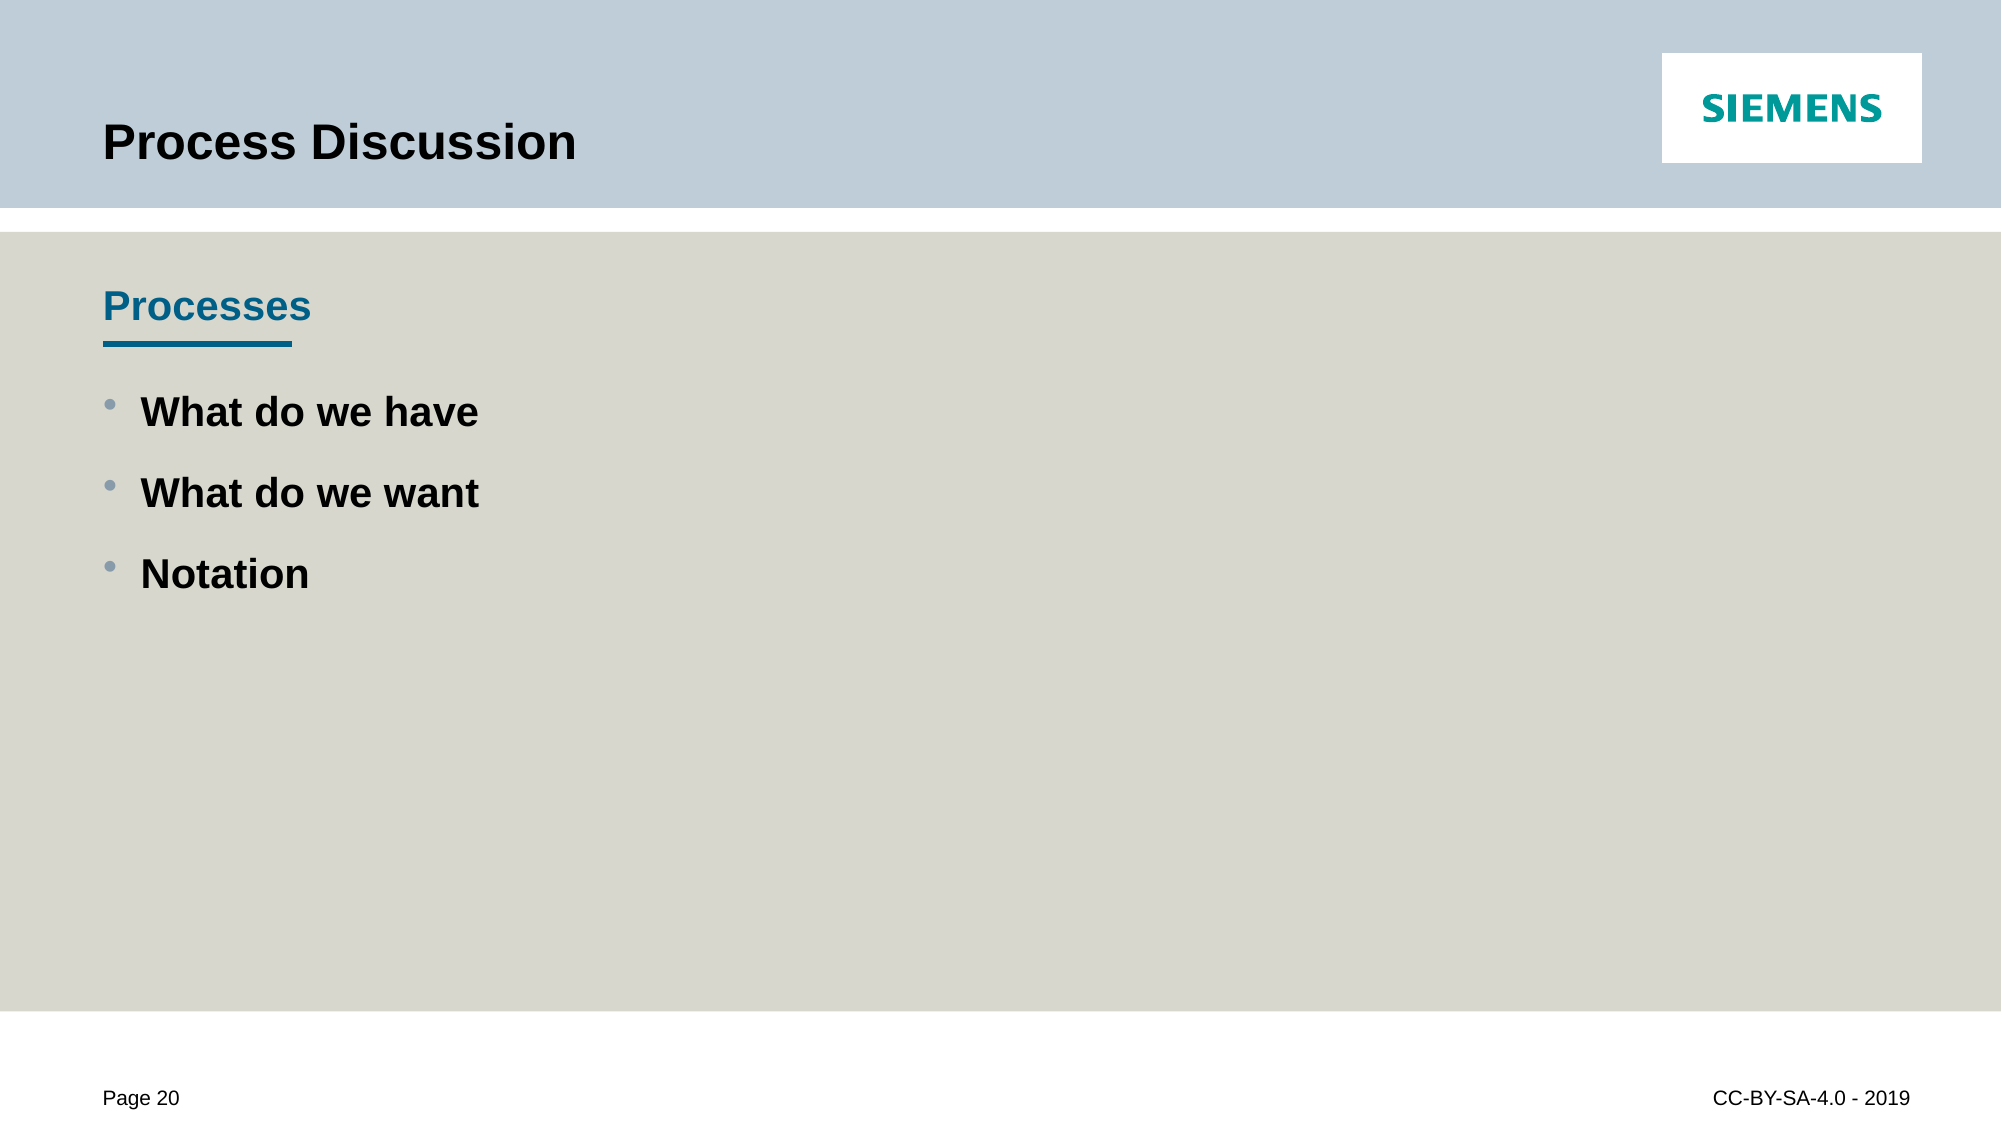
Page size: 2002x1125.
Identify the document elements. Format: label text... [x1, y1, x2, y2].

text_box [102, 330, 1013, 953]
text_box [0, 231, 2001, 1012]
title Process Discussion [0, 0, 2001, 209]
text_box Processes [102, 278, 1286, 330]
text_box What do we have What do we want Notation [103, 359, 1878, 679]
